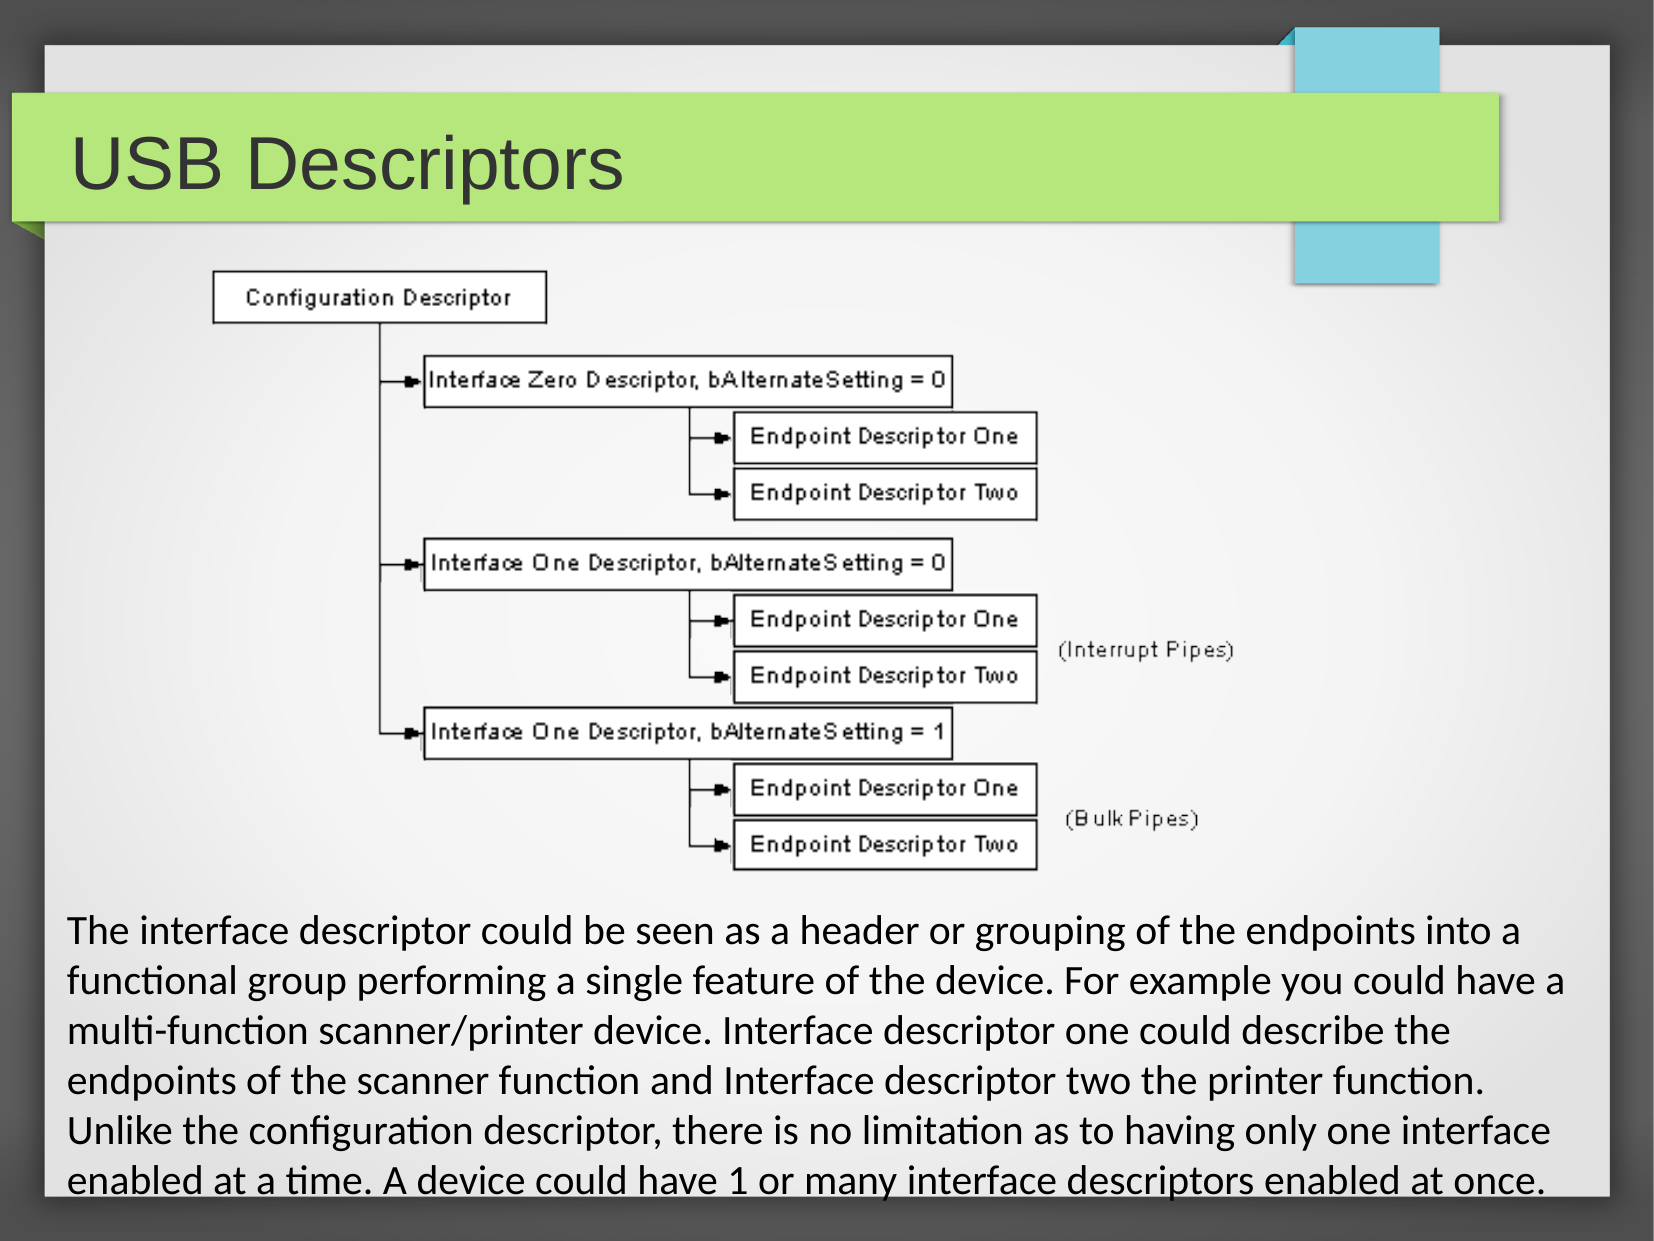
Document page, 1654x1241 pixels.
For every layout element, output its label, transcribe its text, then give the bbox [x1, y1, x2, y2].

text_box The interface descriptor could be seen as a header or grouping of the endpoints into a functional group performing a single feature of the device. For example you could have a multi-function scanner/printer device. Interface descriptor one could describe the endpoints of the scanner function and Interface descriptor two the printer function. Unlike the configuration descriptor, there is no limitation as to having only one interface enabled at a time. A device could have 1 or many interface descriptors enabled at once. [51, 894, 1590, 1213]
title USB Descriptors [70, 106, 1452, 213]
picture [0, 0, 1654, 1241]
